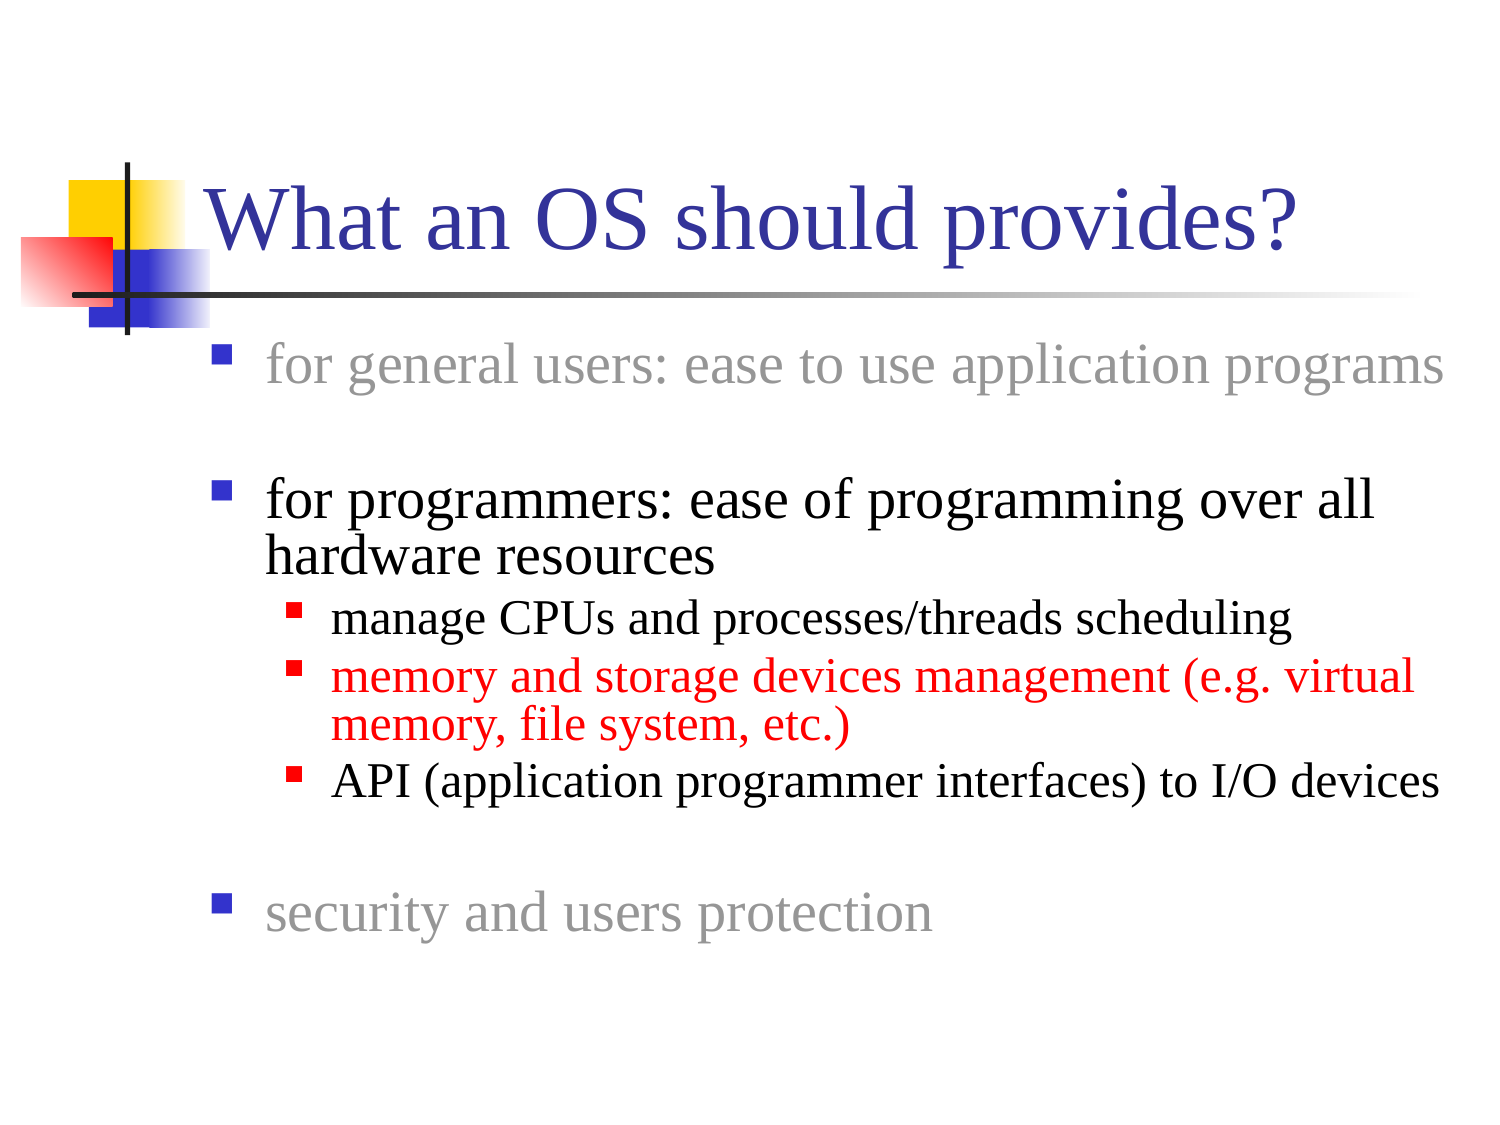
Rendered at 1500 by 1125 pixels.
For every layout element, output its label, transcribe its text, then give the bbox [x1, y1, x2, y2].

title What an OS should provides? [188, 35, 1468, 275]
list for general users: ease to use application programs for programmers: ease of programming over all hardware resources manage CPUs and processes/threads scheduling memory and storage devices management (e.g. virtual memory, file system, etc.) API (application programmer interfaces) to I/O devices security and users protection [193, 331, 1469, 1006]
